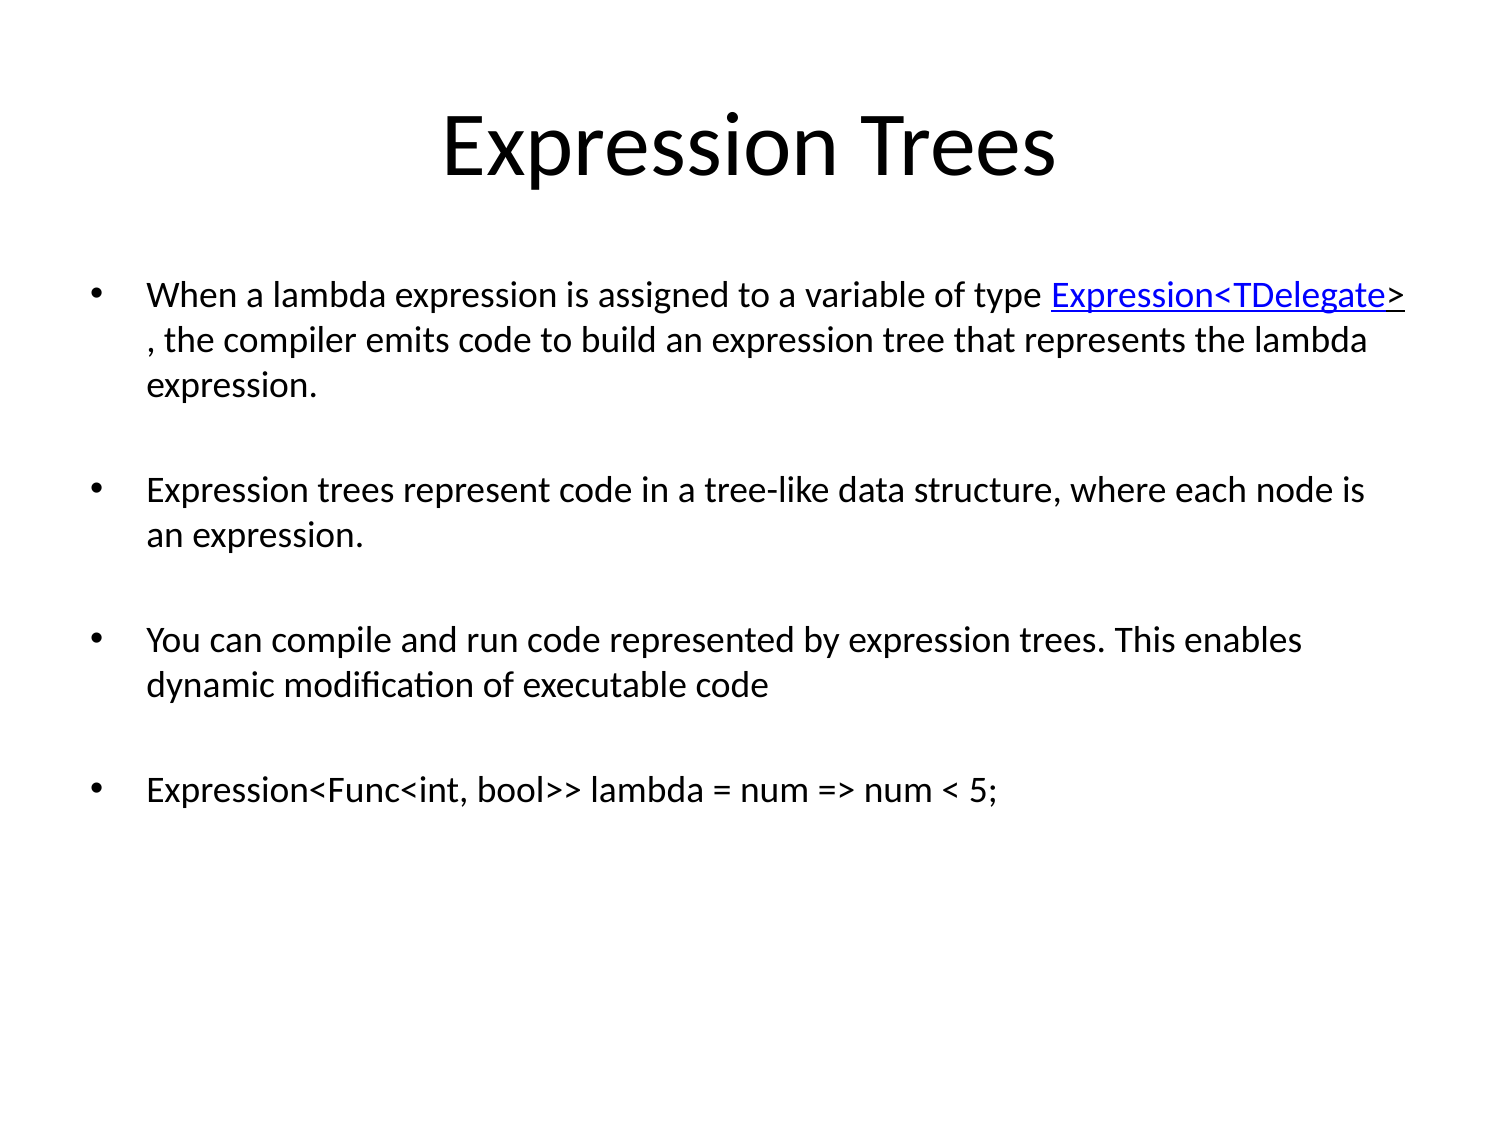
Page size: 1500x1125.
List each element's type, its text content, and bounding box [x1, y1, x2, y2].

list When a lambda expression is assigned to a variable of type Expression<TDelegate>, the compiler emits code to build an expression tree that represents the lambda expression. Expression trees represent code in a tree-like data structure, where each node is an expression. You can compile and run code represented by expression trees. This enables dynamic modification of executable code Expression<Func<int, bool>> lambda = num => num < 5; [75, 262, 1425, 1005]
title Expression Trees [75, 45, 1425, 233]
